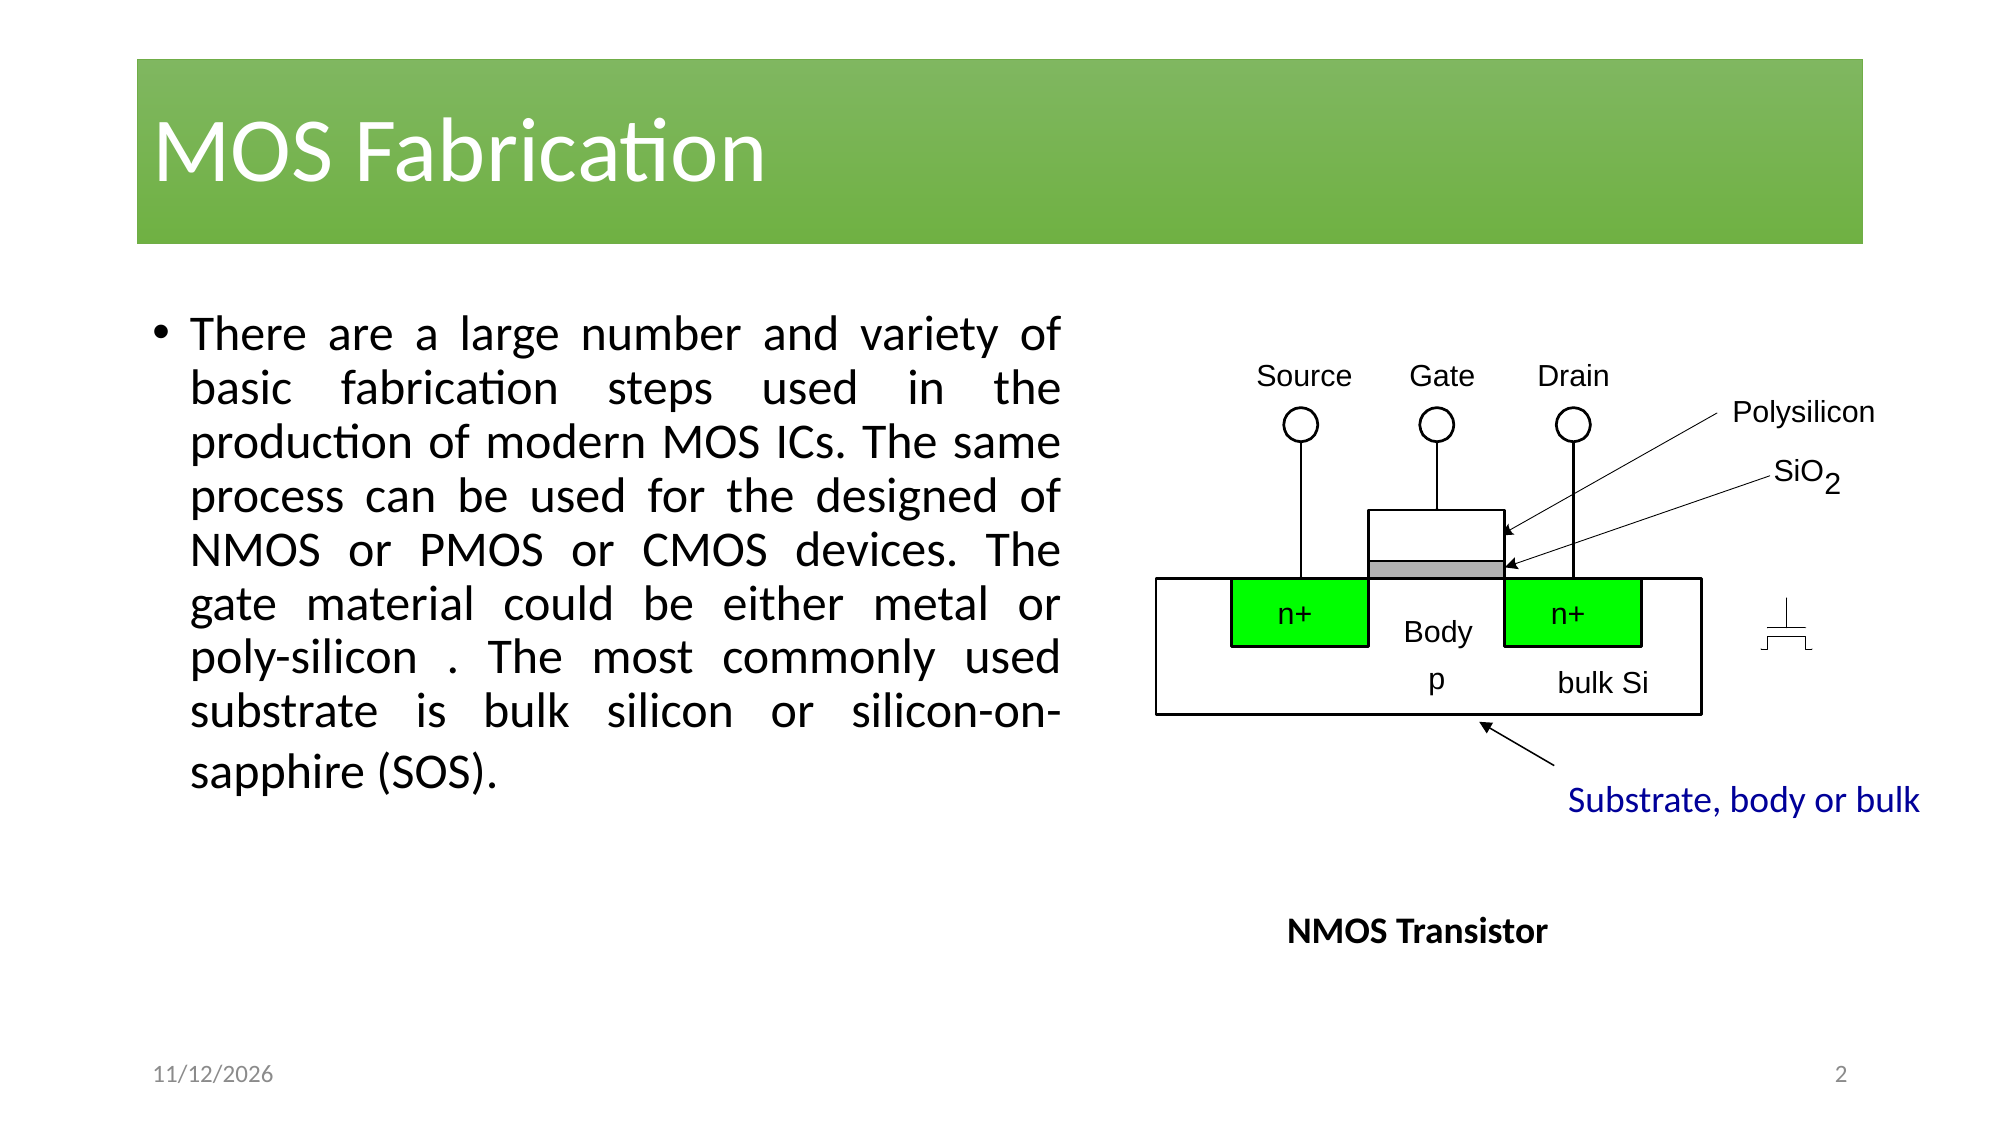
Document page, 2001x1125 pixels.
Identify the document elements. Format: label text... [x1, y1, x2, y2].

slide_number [137, 1042, 588, 1103]
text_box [1148, 349, 1885, 722]
title MOS Fabrication [137, 59, 1863, 244]
list There are a large number and variety of basic fabrication steps used in the production of modern MOS ICs. The same process can be used for the designed of NMOS or PMOS or CMOS devices. The gate material could be either metal or poly-silicon . The most commonly used substrate is bulk silicon or silicon-on-sapphire (SOS). [137, 299, 1077, 1014]
text_box Substrate, body or bulk [1553, 767, 1936, 828]
slide_number 2 [1412, 1042, 1863, 1103]
text_box NMOS Transistor [1272, 898, 1597, 959]
text_box [1479, 722, 1555, 766]
